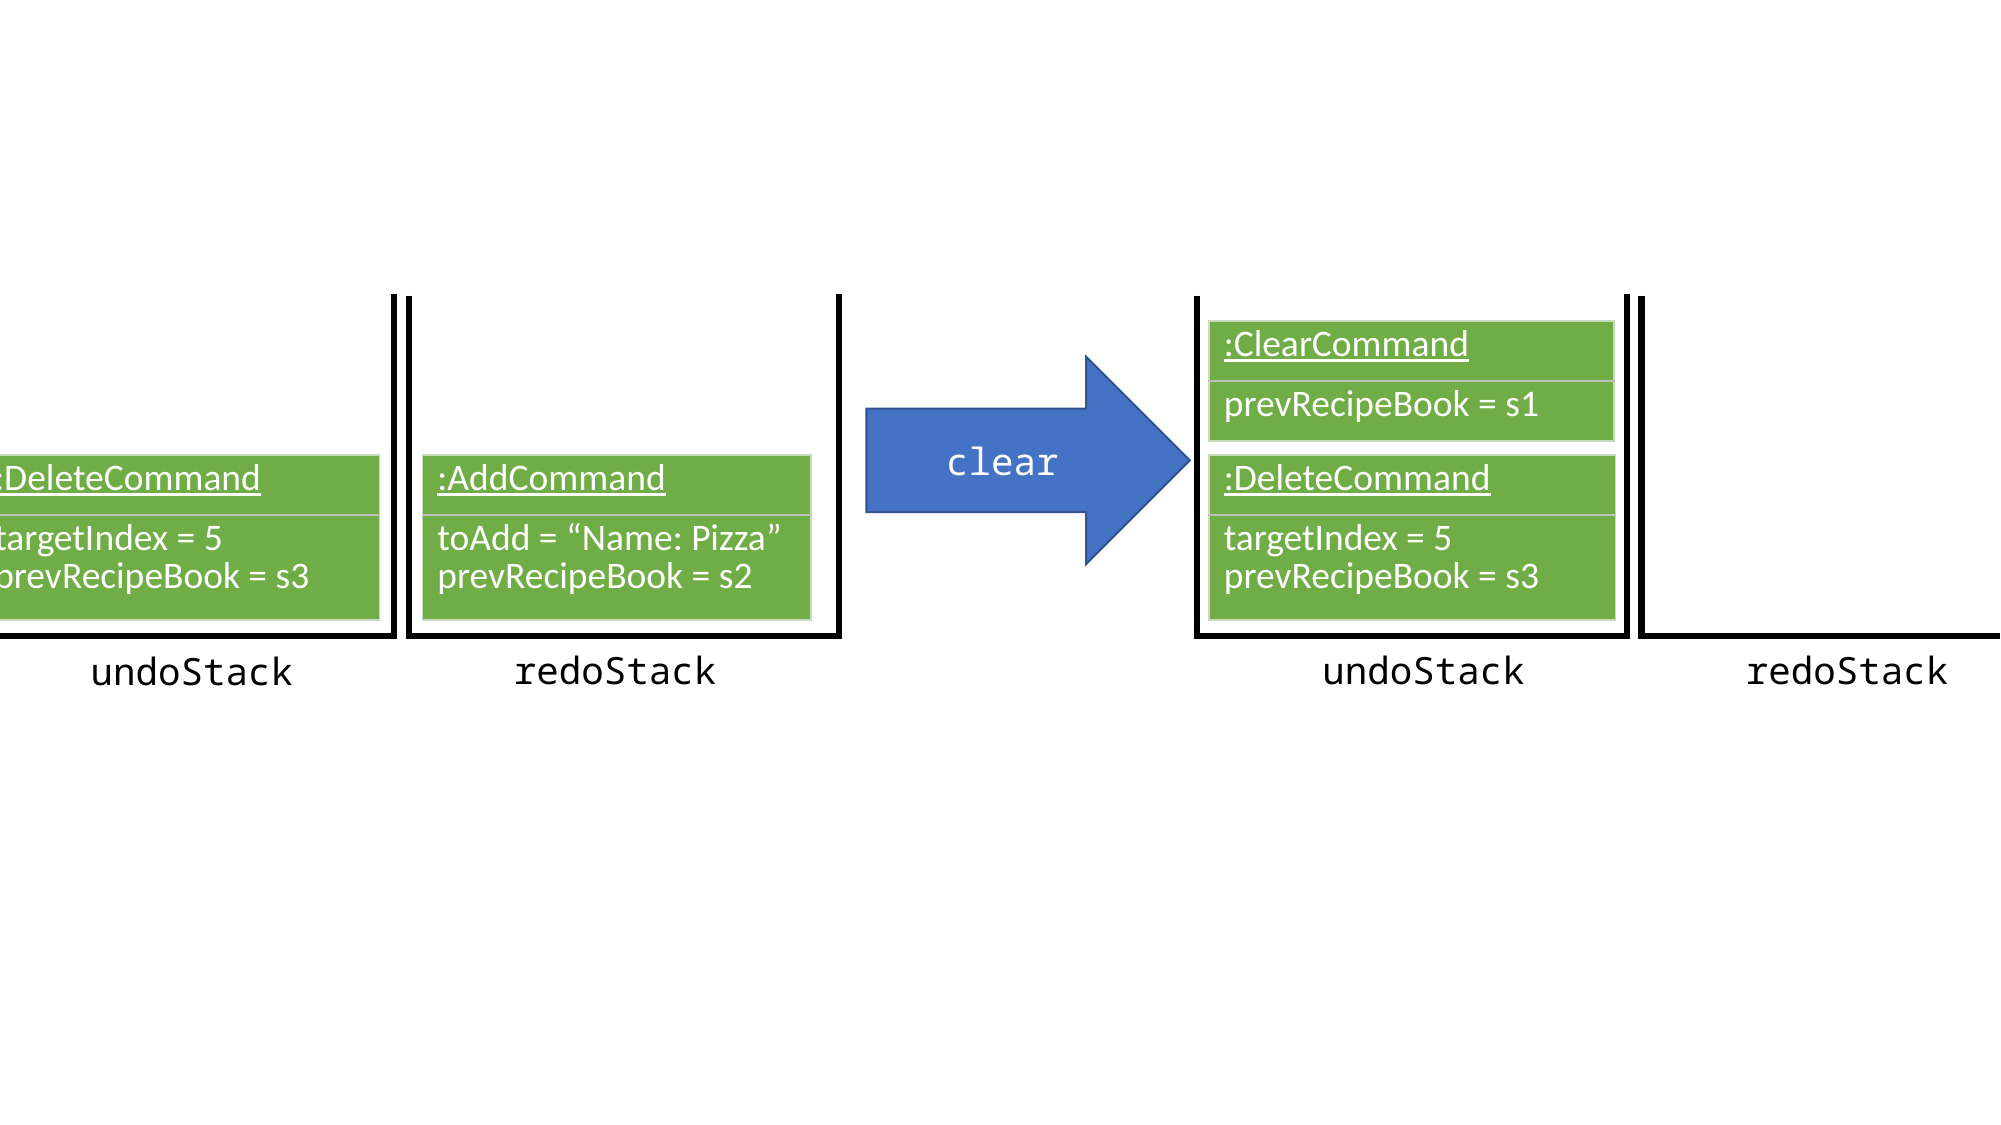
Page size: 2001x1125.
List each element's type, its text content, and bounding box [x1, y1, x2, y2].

text_box [1640, 294, 2000, 637]
table_cell targetIndex = 5 prevRecipeBook = s3 [1210, 516, 1615, 619]
table_header :DeleteCommand [1210, 456, 1615, 514]
text_box undoStack [1221, 639, 1626, 700]
table_header :ClearCommand [1210, 322, 1613, 380]
text_box [0, 294, 395, 637]
table_cell prevRecipeBook = s1 [1210, 382, 1613, 440]
text_box undoStack [0, 640, 394, 700]
text_box [408, 294, 840, 637]
text_box redoStack [1645, 639, 2000, 699]
text_box [1196, 294, 1628, 637]
text_box redoStack [413, 639, 817, 700]
text_box clear [865, 354, 1192, 567]
